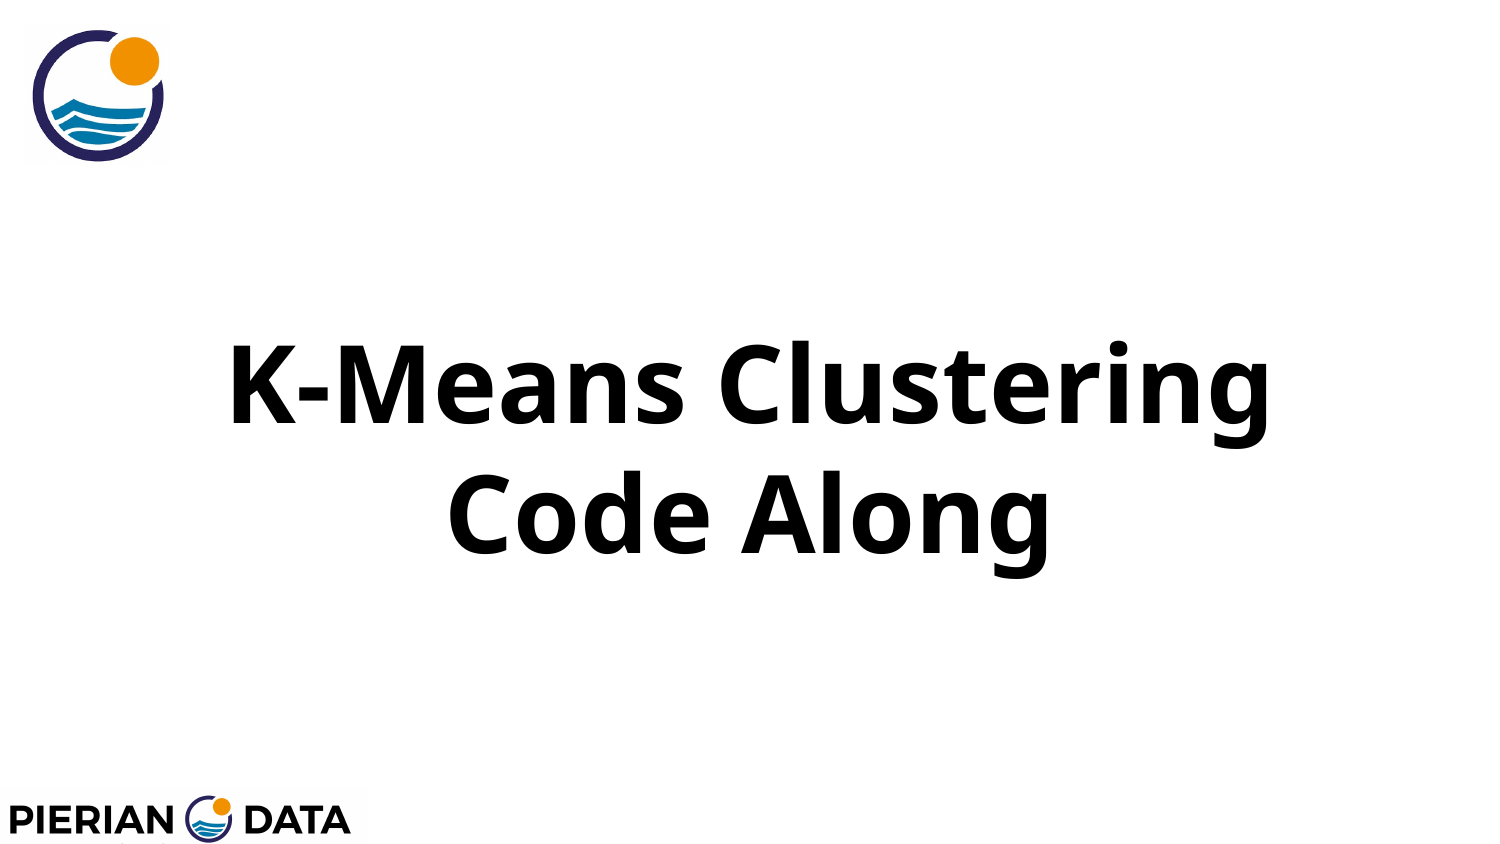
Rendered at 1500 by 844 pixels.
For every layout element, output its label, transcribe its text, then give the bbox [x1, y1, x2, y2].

title K-Means Clustering Code Along [51, 253, 1449, 591]
picture [24, 24, 172, 167]
picture [0, 787, 368, 844]
